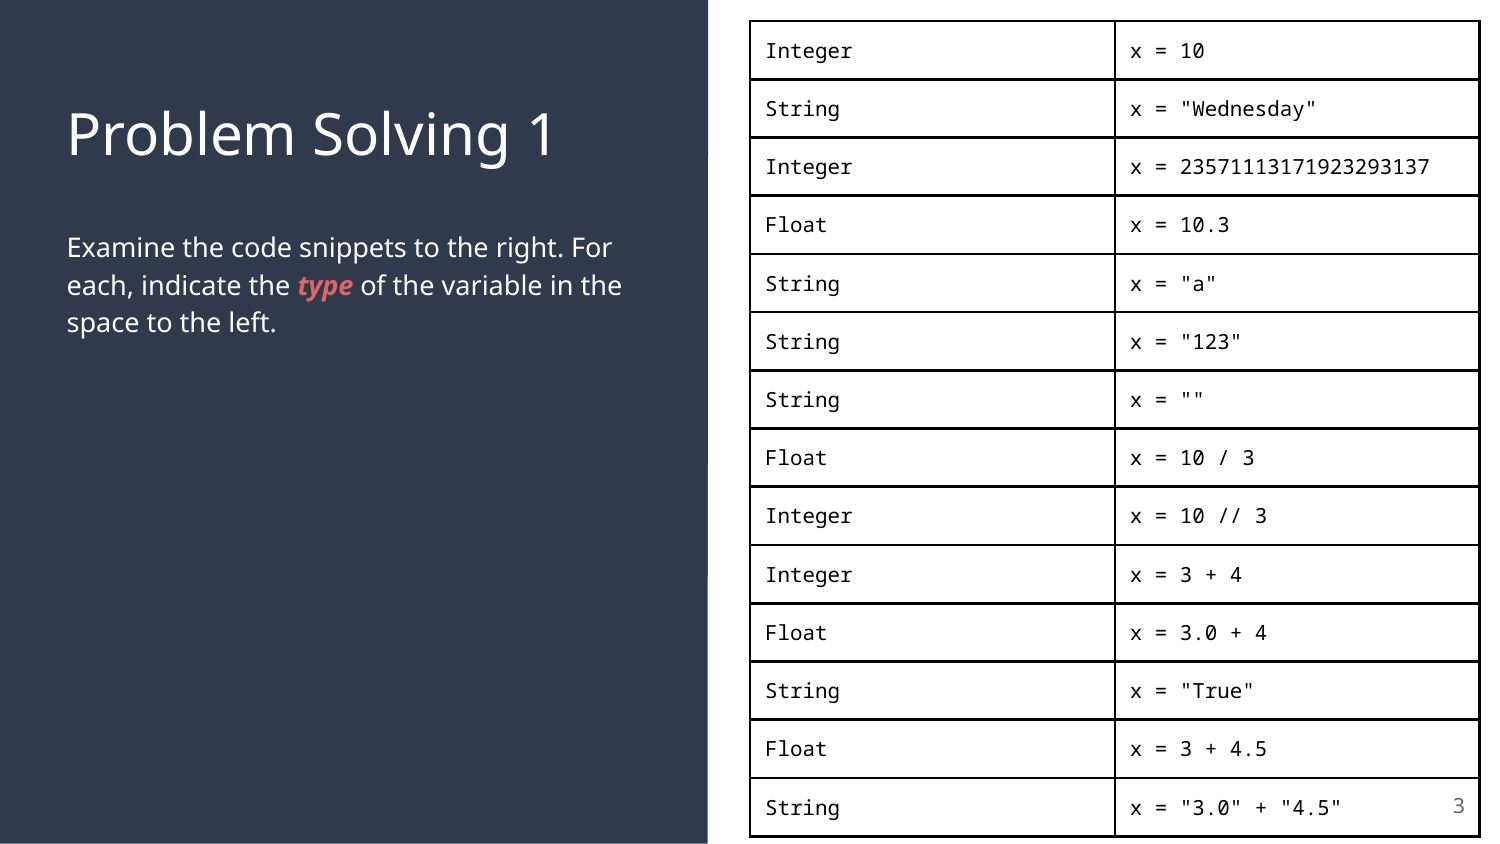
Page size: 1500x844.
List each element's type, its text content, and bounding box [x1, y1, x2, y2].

table_cell String [751, 372, 1114, 427]
table_cell x = "3.0" + "4.5" [1116, 779, 1478, 835]
table_cell String [751, 255, 1114, 311]
table_cell x = 23571113171923293137 [1116, 139, 1478, 194]
title Problem Solving 1 [51, 82, 660, 187]
table_cell Float [751, 197, 1114, 253]
table_cell x = "True" [1116, 663, 1478, 718]
table_cell x = 10 / 3 [1116, 430, 1478, 485]
table_cell x = 3 + 4 [1116, 546, 1478, 602]
table_cell Float [751, 430, 1114, 485]
table_header x = 10 [1116, 22, 1478, 78]
table_cell x = 10.3 [1116, 197, 1478, 253]
list Examine the code snippets to the right. For each, indicate the type of the variable in the space to the left. [51, 211, 660, 654]
table_cell x = "123" [1116, 313, 1478, 369]
table_cell x = "" [1116, 372, 1478, 427]
table_cell x = "Wednesday" [1116, 81, 1478, 136]
table_cell String [751, 663, 1114, 718]
table_cell x = 3 + 4.5 [1116, 721, 1478, 777]
table_cell String [751, 313, 1114, 369]
table_cell Integer [751, 139, 1114, 194]
table_cell Integer [751, 546, 1114, 602]
table_cell x = 10 // 3 [1116, 488, 1478, 544]
table_cell Integer [751, 488, 1114, 544]
table_cell Float [751, 605, 1114, 660]
table_cell String [751, 81, 1114, 136]
table_header Integer [751, 22, 1114, 78]
table_cell Float [751, 721, 1114, 777]
table_cell String [751, 779, 1114, 835]
table_cell x = "a" [1116, 255, 1478, 311]
table_cell x = 3.0 + 4 [1116, 605, 1478, 660]
